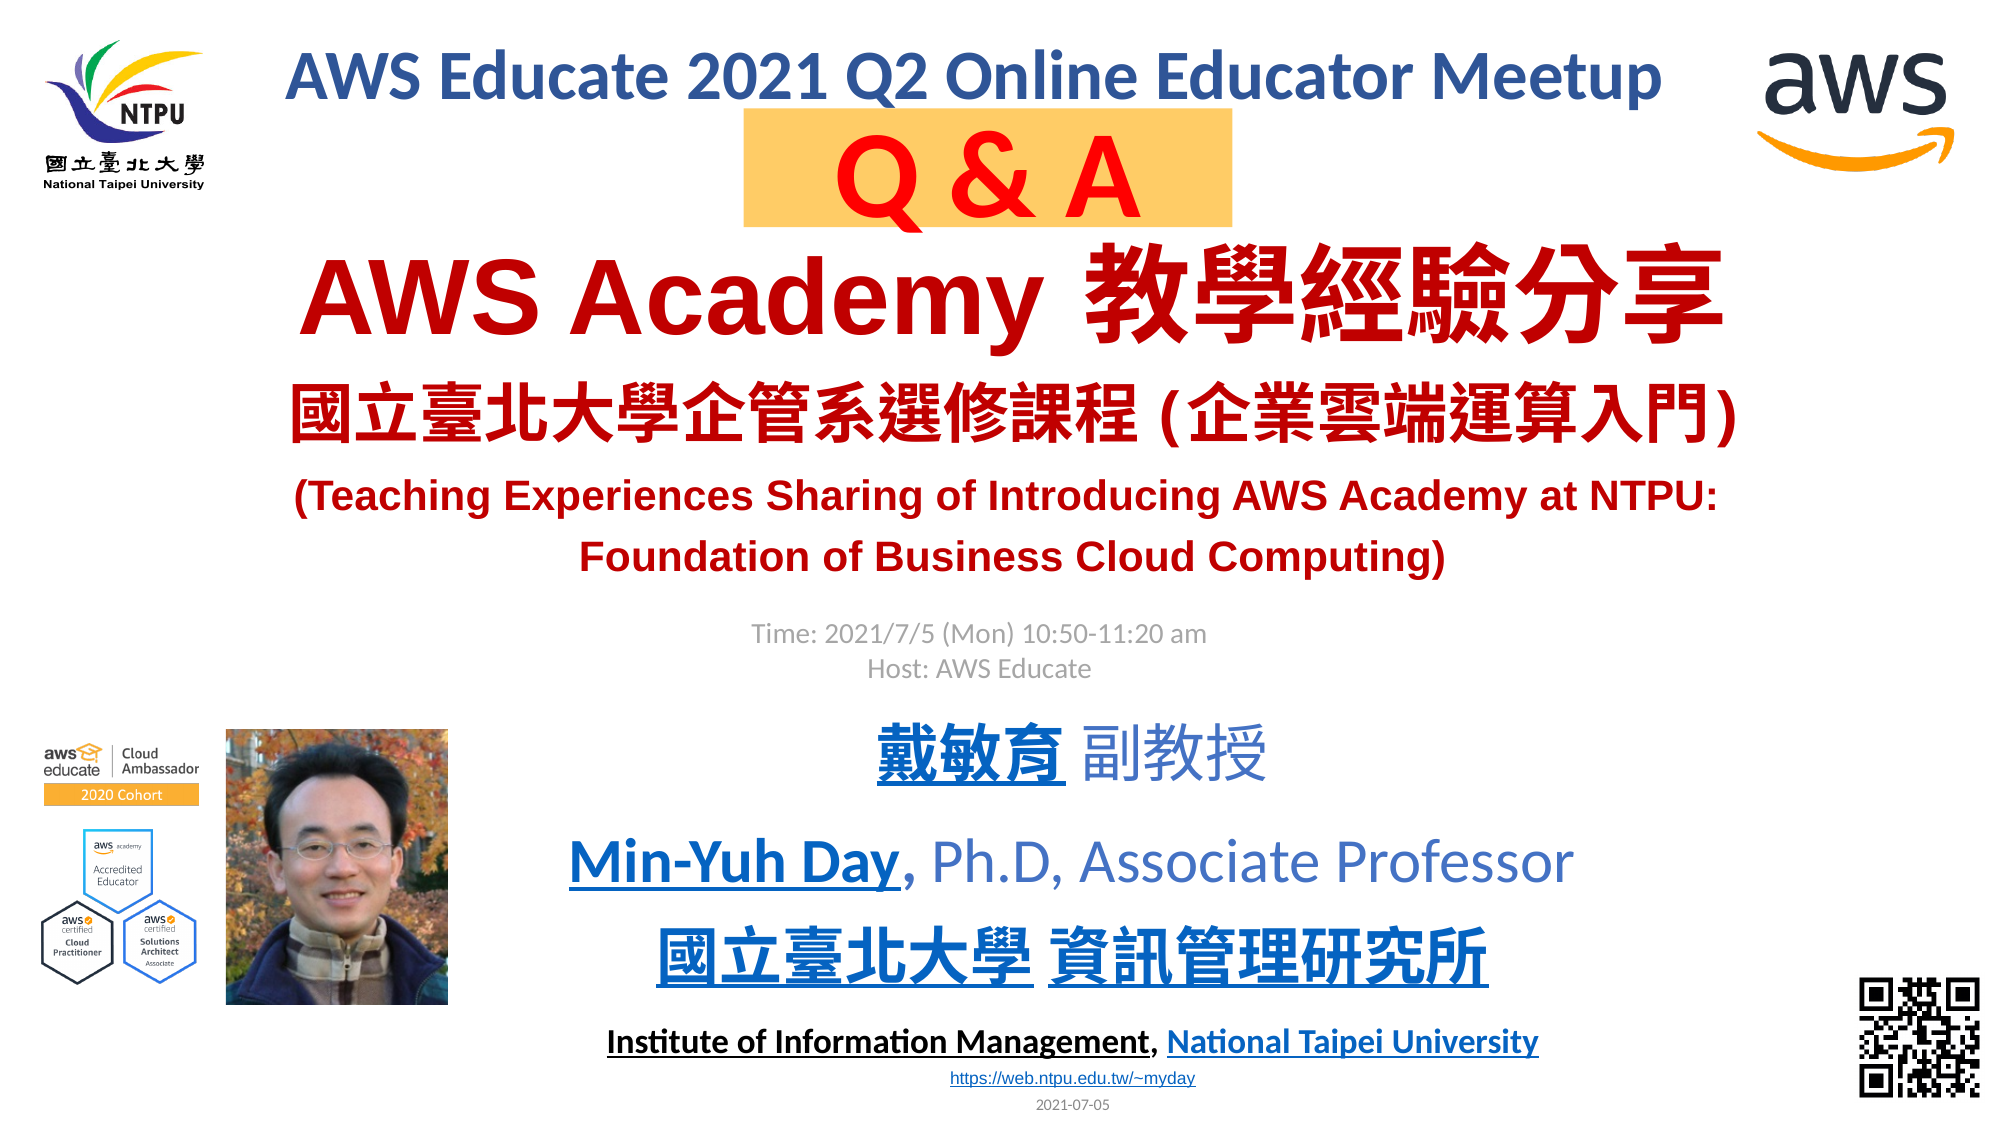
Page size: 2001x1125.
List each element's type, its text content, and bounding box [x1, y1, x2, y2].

picture [44, 151, 204, 191]
picture [35, 829, 202, 985]
text_box AWS Academy 教學經驗分享 國立臺北大學企管系選修課程 (企業雲端運算入門) (Teaching Experiences Sharing of Introducing AWS Academy at NTPU: Foundation of Business Cloud Computing) [102, 190, 1924, 588]
subtitle 戴敏育 副教授 Min-Yuh Day, Ph.D, Associate Professor 國立臺北大學 資訊管理研究所 Institute of Information Management, National Taipei University https://web.ntpu.edu.tw/~myday 2021-07-05 [380, 687, 1766, 1125]
picture [44, 743, 199, 814]
text_box Time: 2021/7/5 (Mon) 10:50-11:20 am Host: AWS Educate [499, 606, 1460, 687]
picture [225, 729, 448, 1005]
picture [1756, 52, 1955, 172]
title AWS Educate 2021 Q2 Online Educator Meetup [247, 2, 1703, 123]
text_box Q & A [743, 108, 1233, 228]
picture [1854, 972, 1985, 1103]
picture [45, 40, 203, 143]
